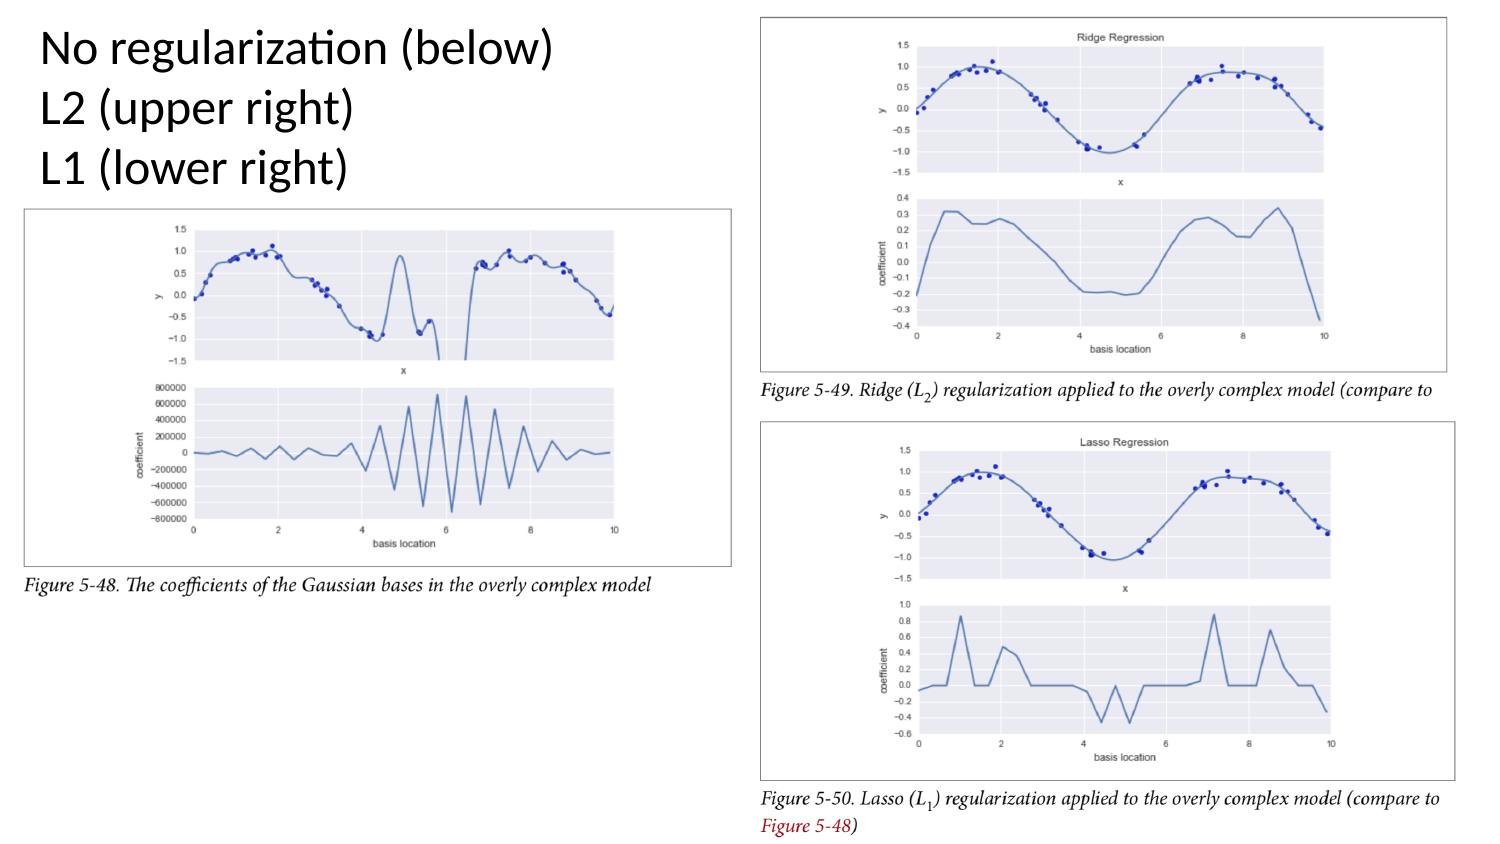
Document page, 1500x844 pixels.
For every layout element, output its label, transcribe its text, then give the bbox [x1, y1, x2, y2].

picture [10, 9, 1477, 844]
title No regularization (below) L2 (upper right) L1 (lower right) [24, 33, 735, 175]
